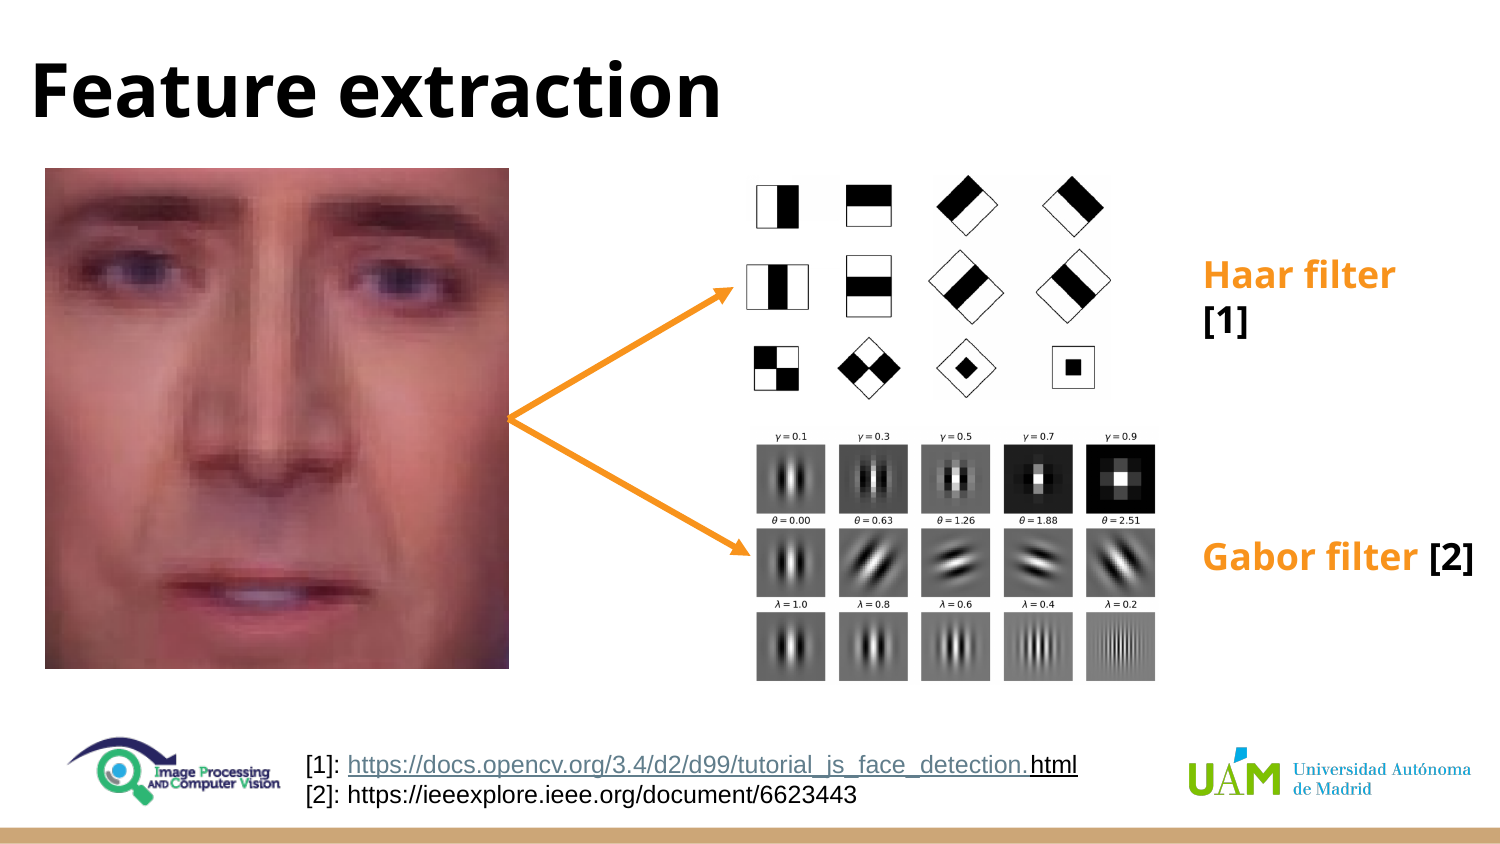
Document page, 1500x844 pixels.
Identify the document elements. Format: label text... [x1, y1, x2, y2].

picture [733, 162, 1124, 412]
text_box Haar filter [1] [1187, 243, 1437, 349]
picture [1186, 691, 1473, 844]
picture [61, 731, 287, 813]
picture [45, 168, 509, 670]
text_box Gabor filter [2] [1187, 525, 1500, 586]
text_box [508, 286, 734, 418]
picture [750, 426, 1159, 686]
text_box [1]: https://docs.opencv.org/3.4/d2/d99/tutorial_js_face_detection.html [2]: https://ieeexplore.ieee.org/document/6623443 [290, 741, 1181, 817]
title Feature extraction [12, 10, 1411, 148]
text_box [508, 418, 751, 557]
